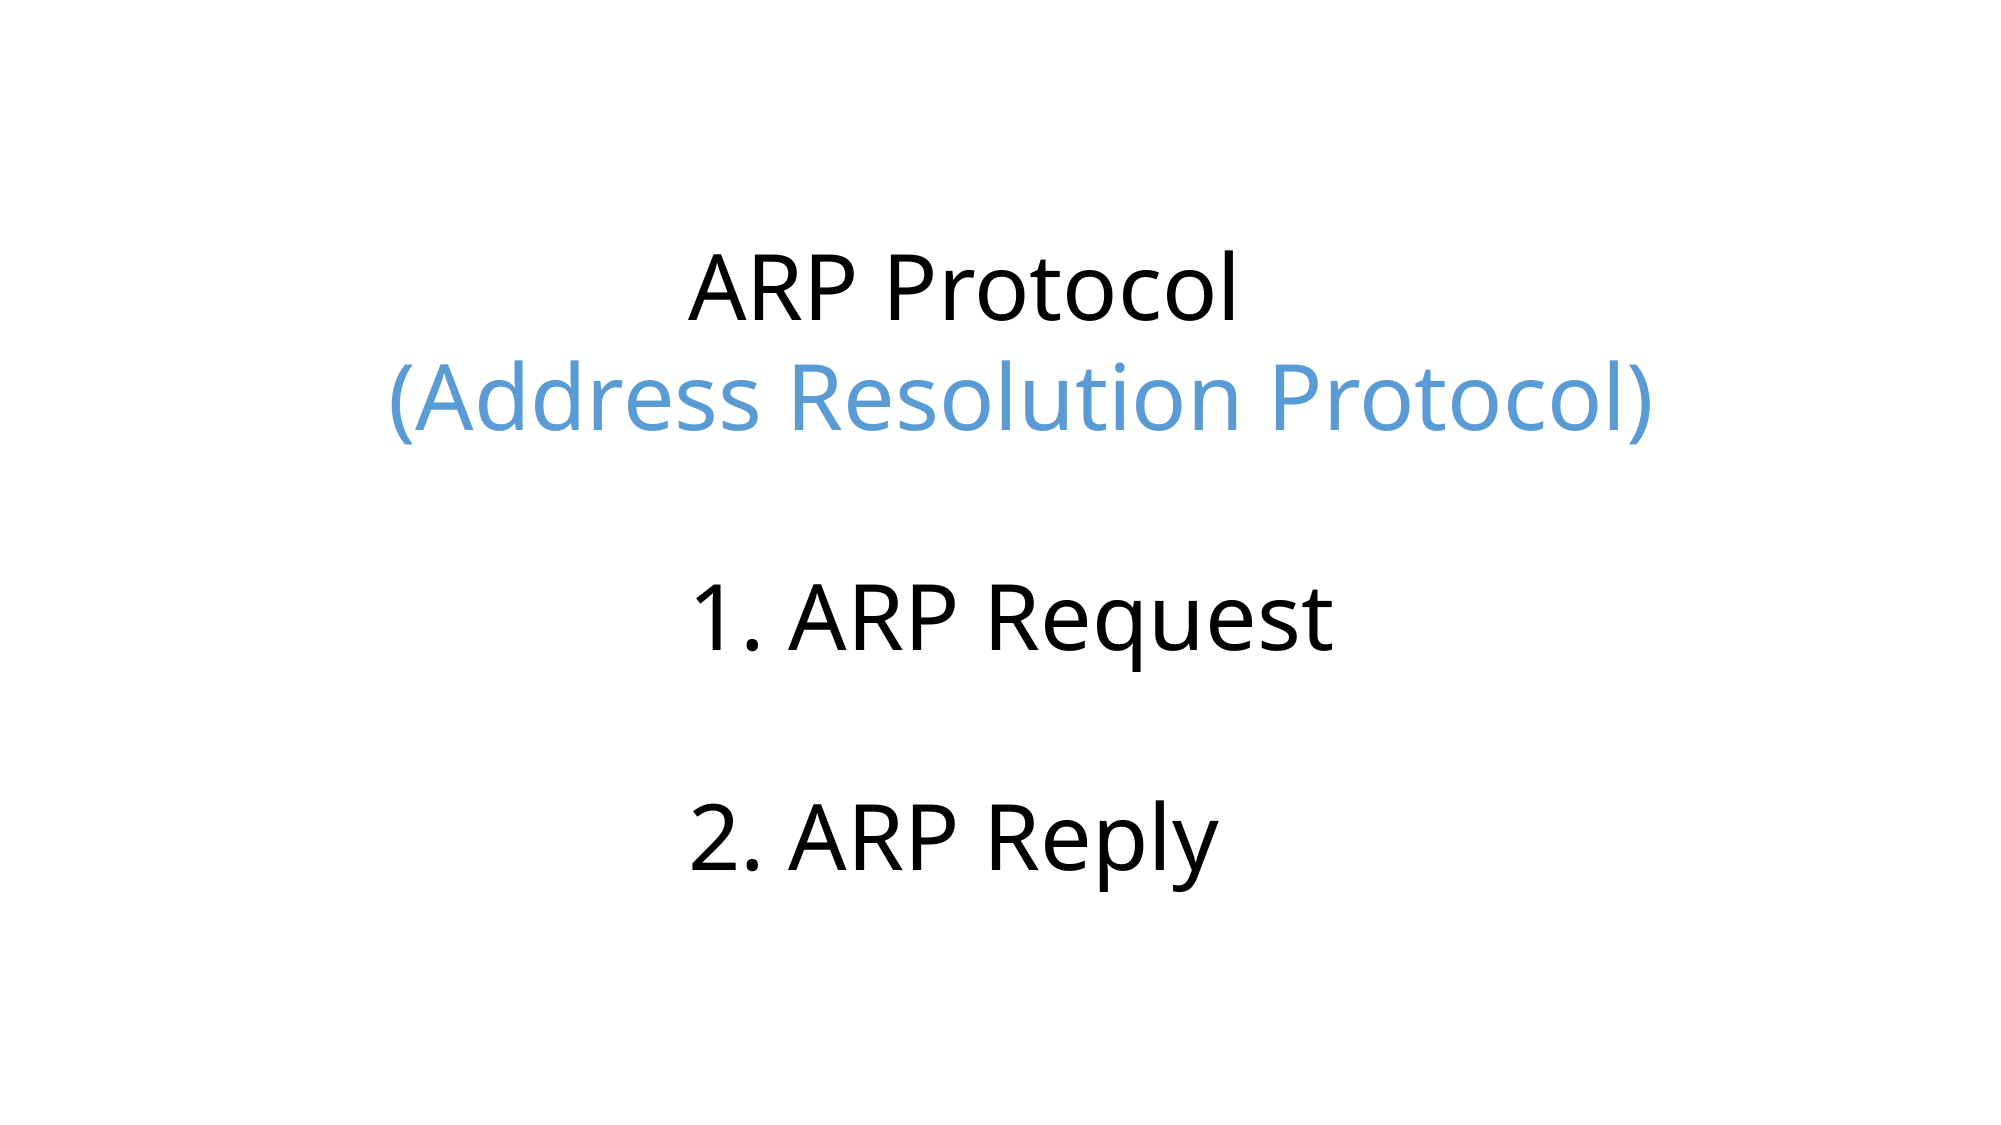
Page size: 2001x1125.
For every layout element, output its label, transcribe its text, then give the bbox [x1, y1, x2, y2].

text_box ARP Protocol (Address Resolution Protocol) ARP Request 2. ARP Reply [373, 221, 1670, 897]
